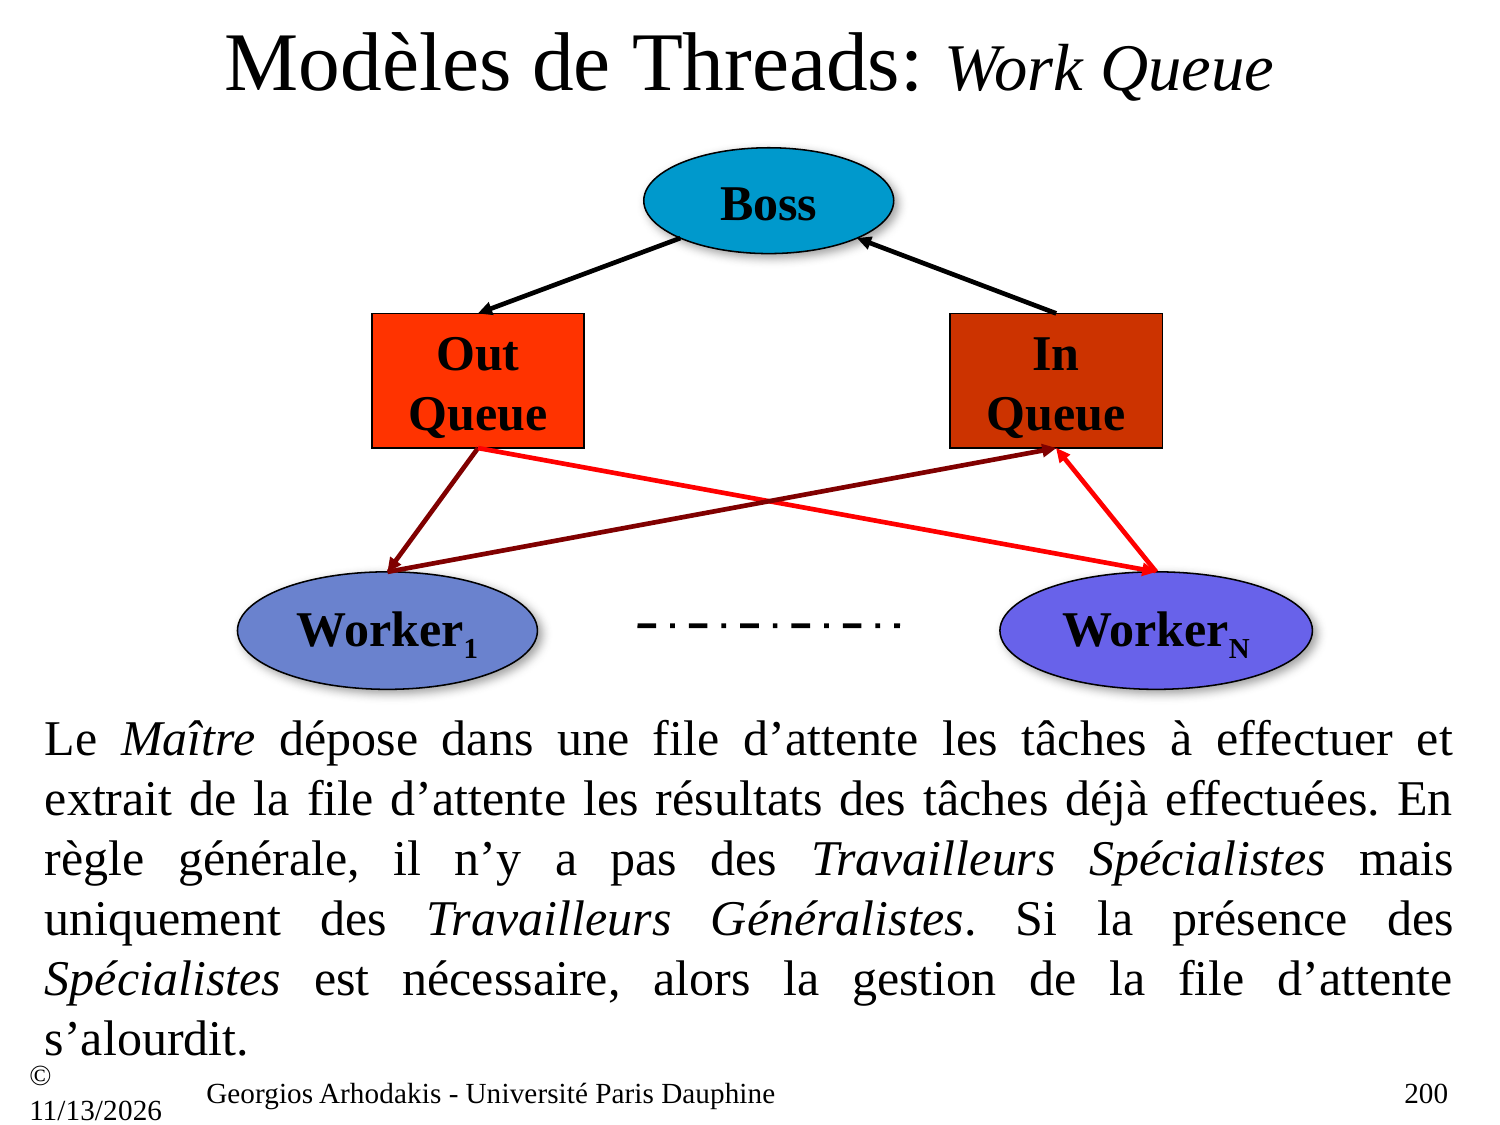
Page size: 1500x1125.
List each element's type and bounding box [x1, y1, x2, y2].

slide_number [29, 1073, 192, 1125]
text_box [237, 147, 1313, 690]
title [112, 0, 1388, 159]
slide_number [1298, 1074, 1449, 1110]
text_box [29, 698, 1470, 1073]
footer [206, 1074, 1232, 1110]
